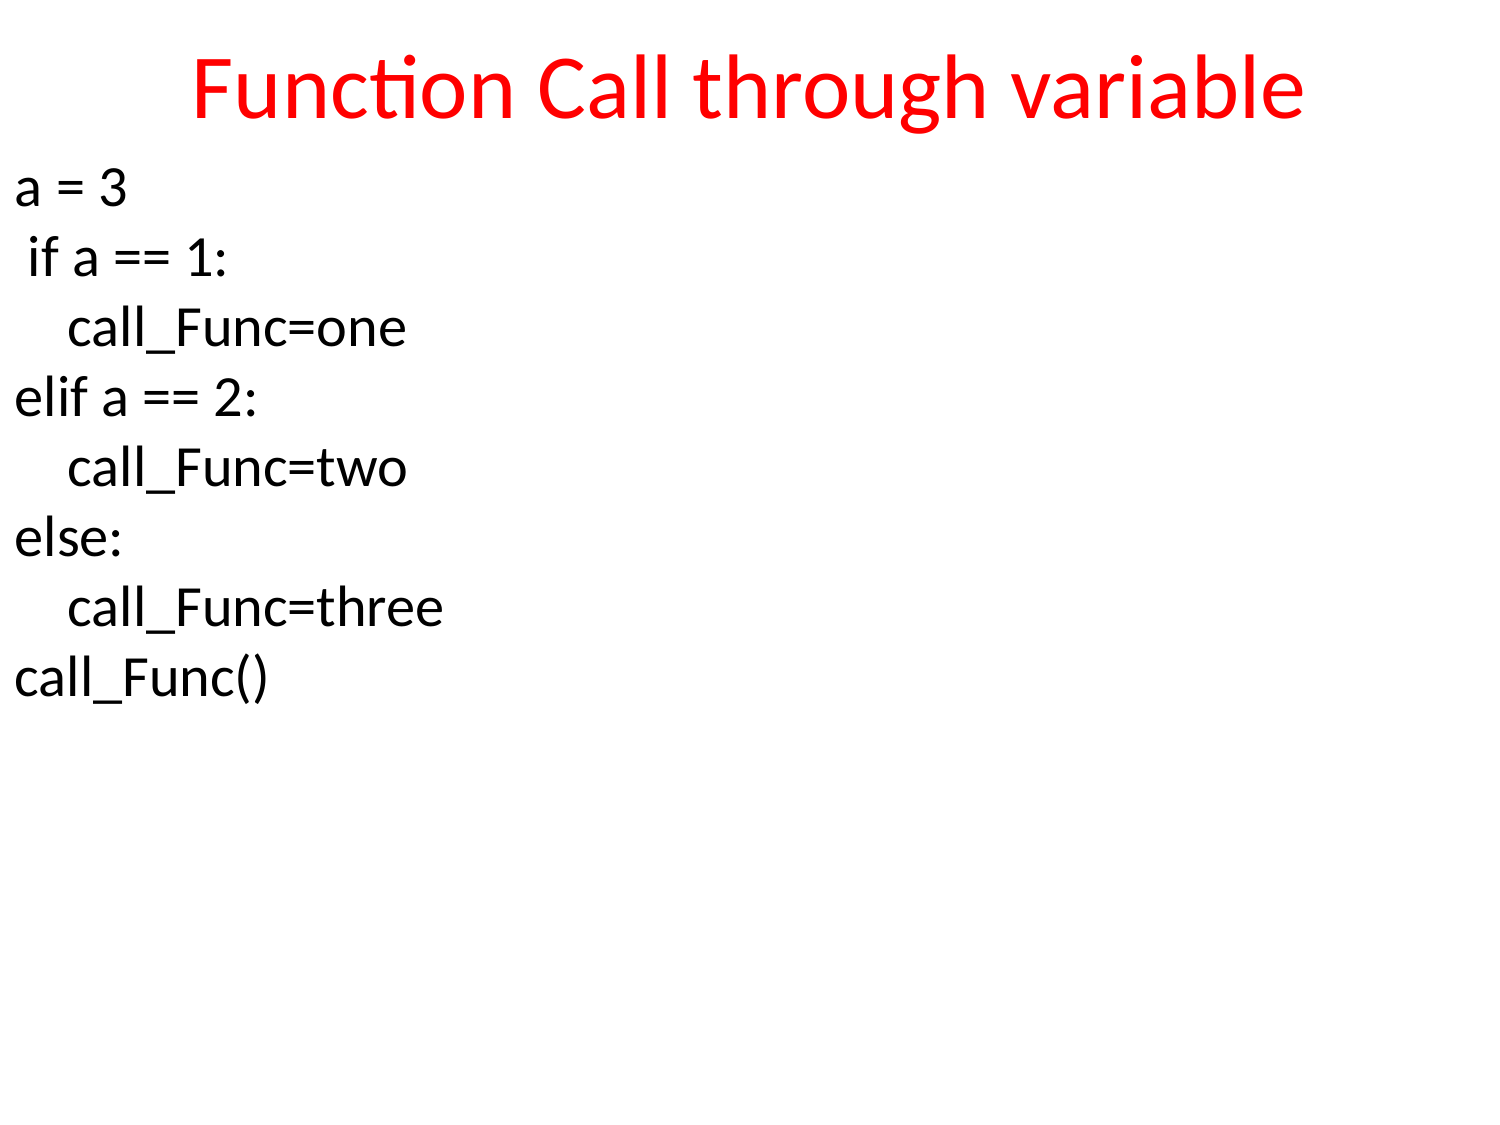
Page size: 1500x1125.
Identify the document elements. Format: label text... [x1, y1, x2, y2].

text_box a = 3 if a == 1: call_Func=one elif a == 2: call_Func=two else: call_Func=three call_Func() [0, 140, 1500, 716]
title Function Call through variable [75, 11, 1425, 140]
